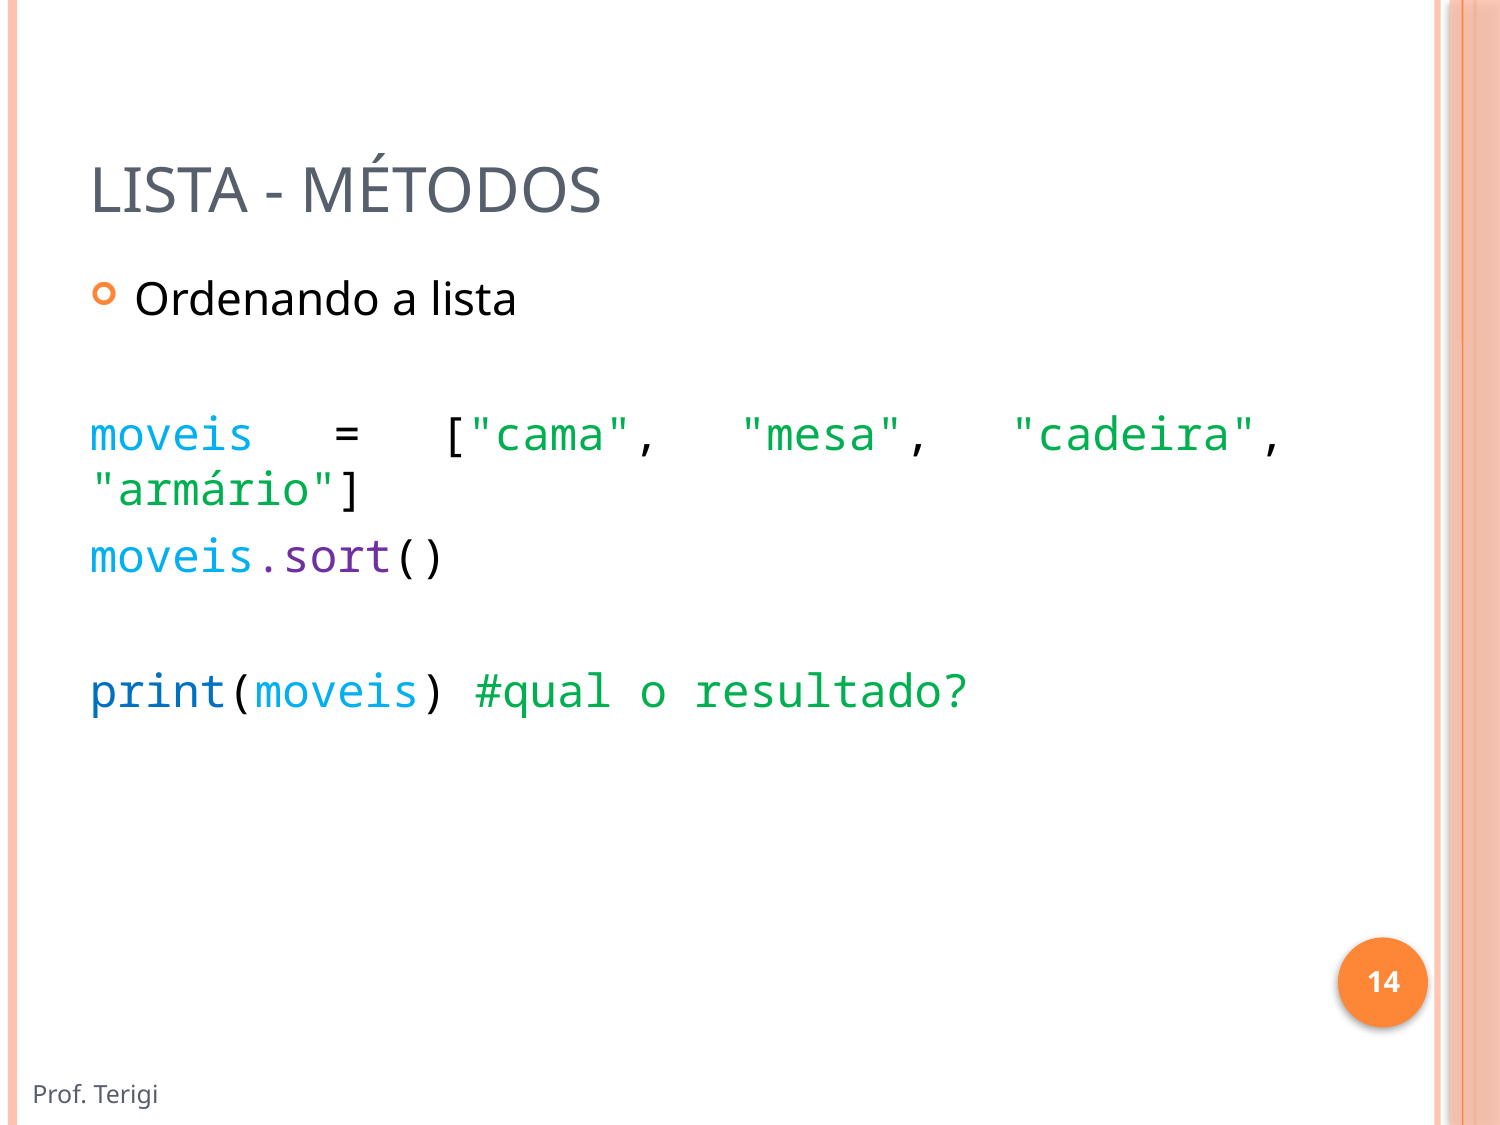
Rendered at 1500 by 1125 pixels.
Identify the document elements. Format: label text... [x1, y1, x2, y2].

list Ordenando a lista moveis = ["cama", "mesa", "cadeira", "armário"] moveis.sort() print(moveis) #qual o resultado? [75, 262, 1300, 1062]
slide_number 14 [1333, 940, 1434, 1027]
title Lista - Métodos [75, 45, 1300, 233]
